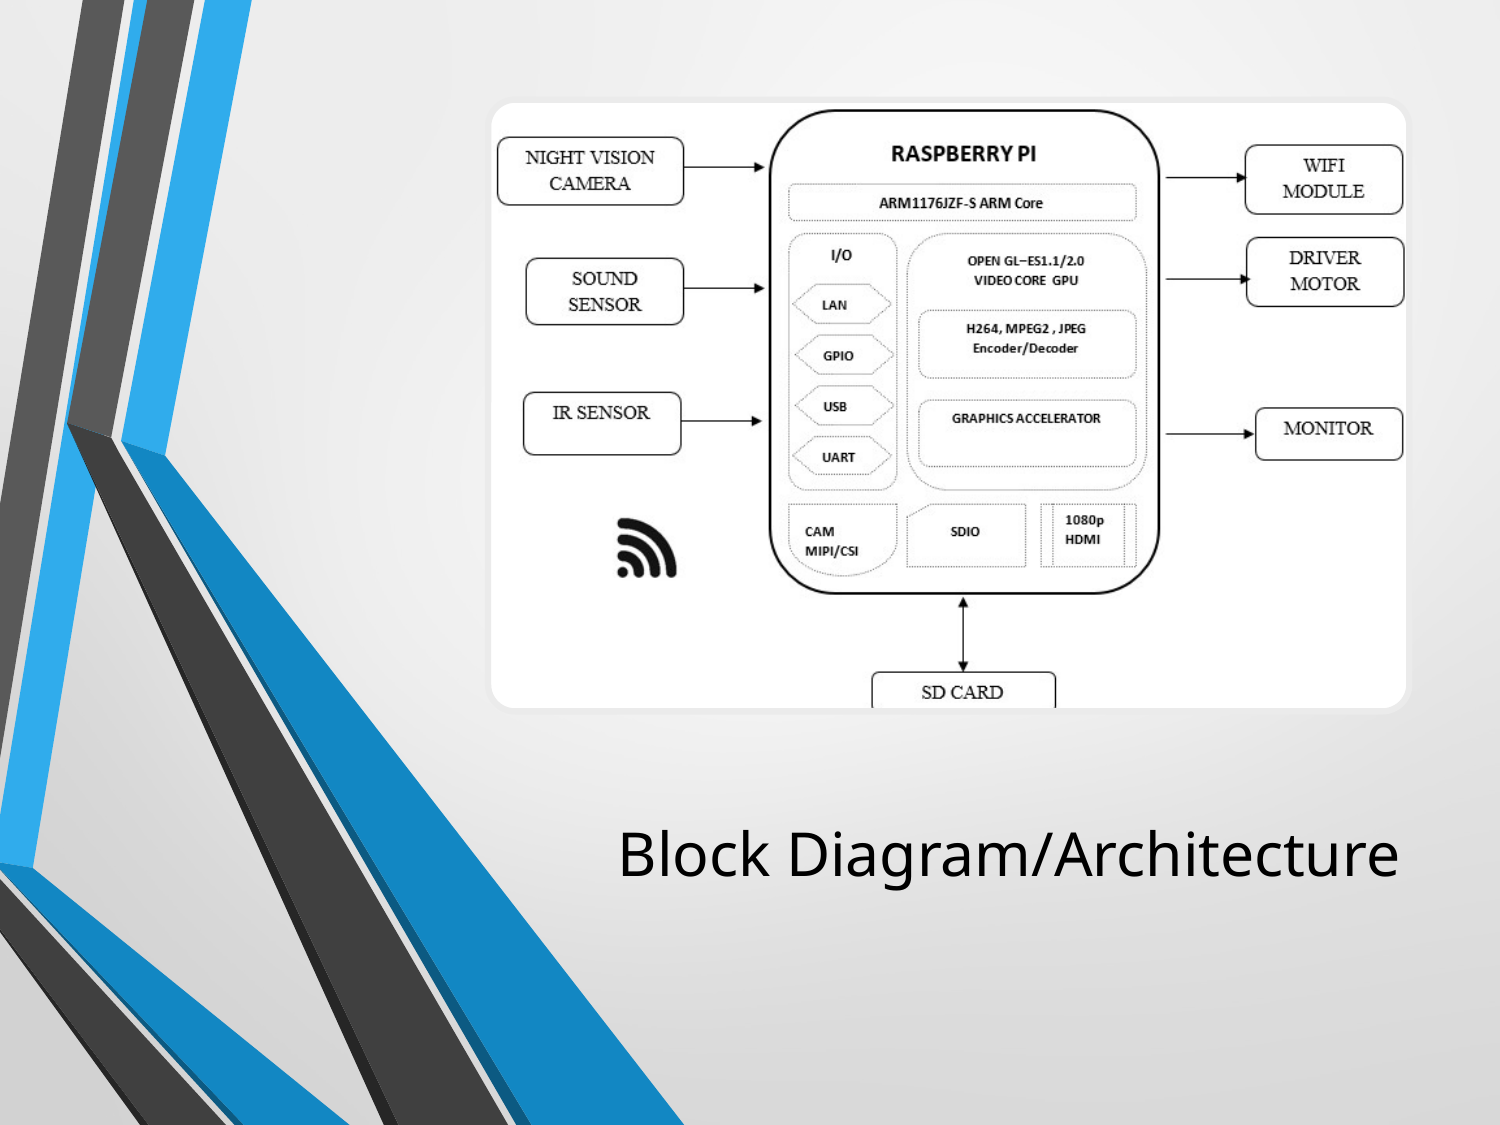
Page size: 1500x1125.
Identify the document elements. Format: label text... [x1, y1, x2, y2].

title Block Diagram/Architecture [685, 758, 1416, 896]
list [487, 99, 1410, 712]
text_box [66, 0, 685, 1125]
